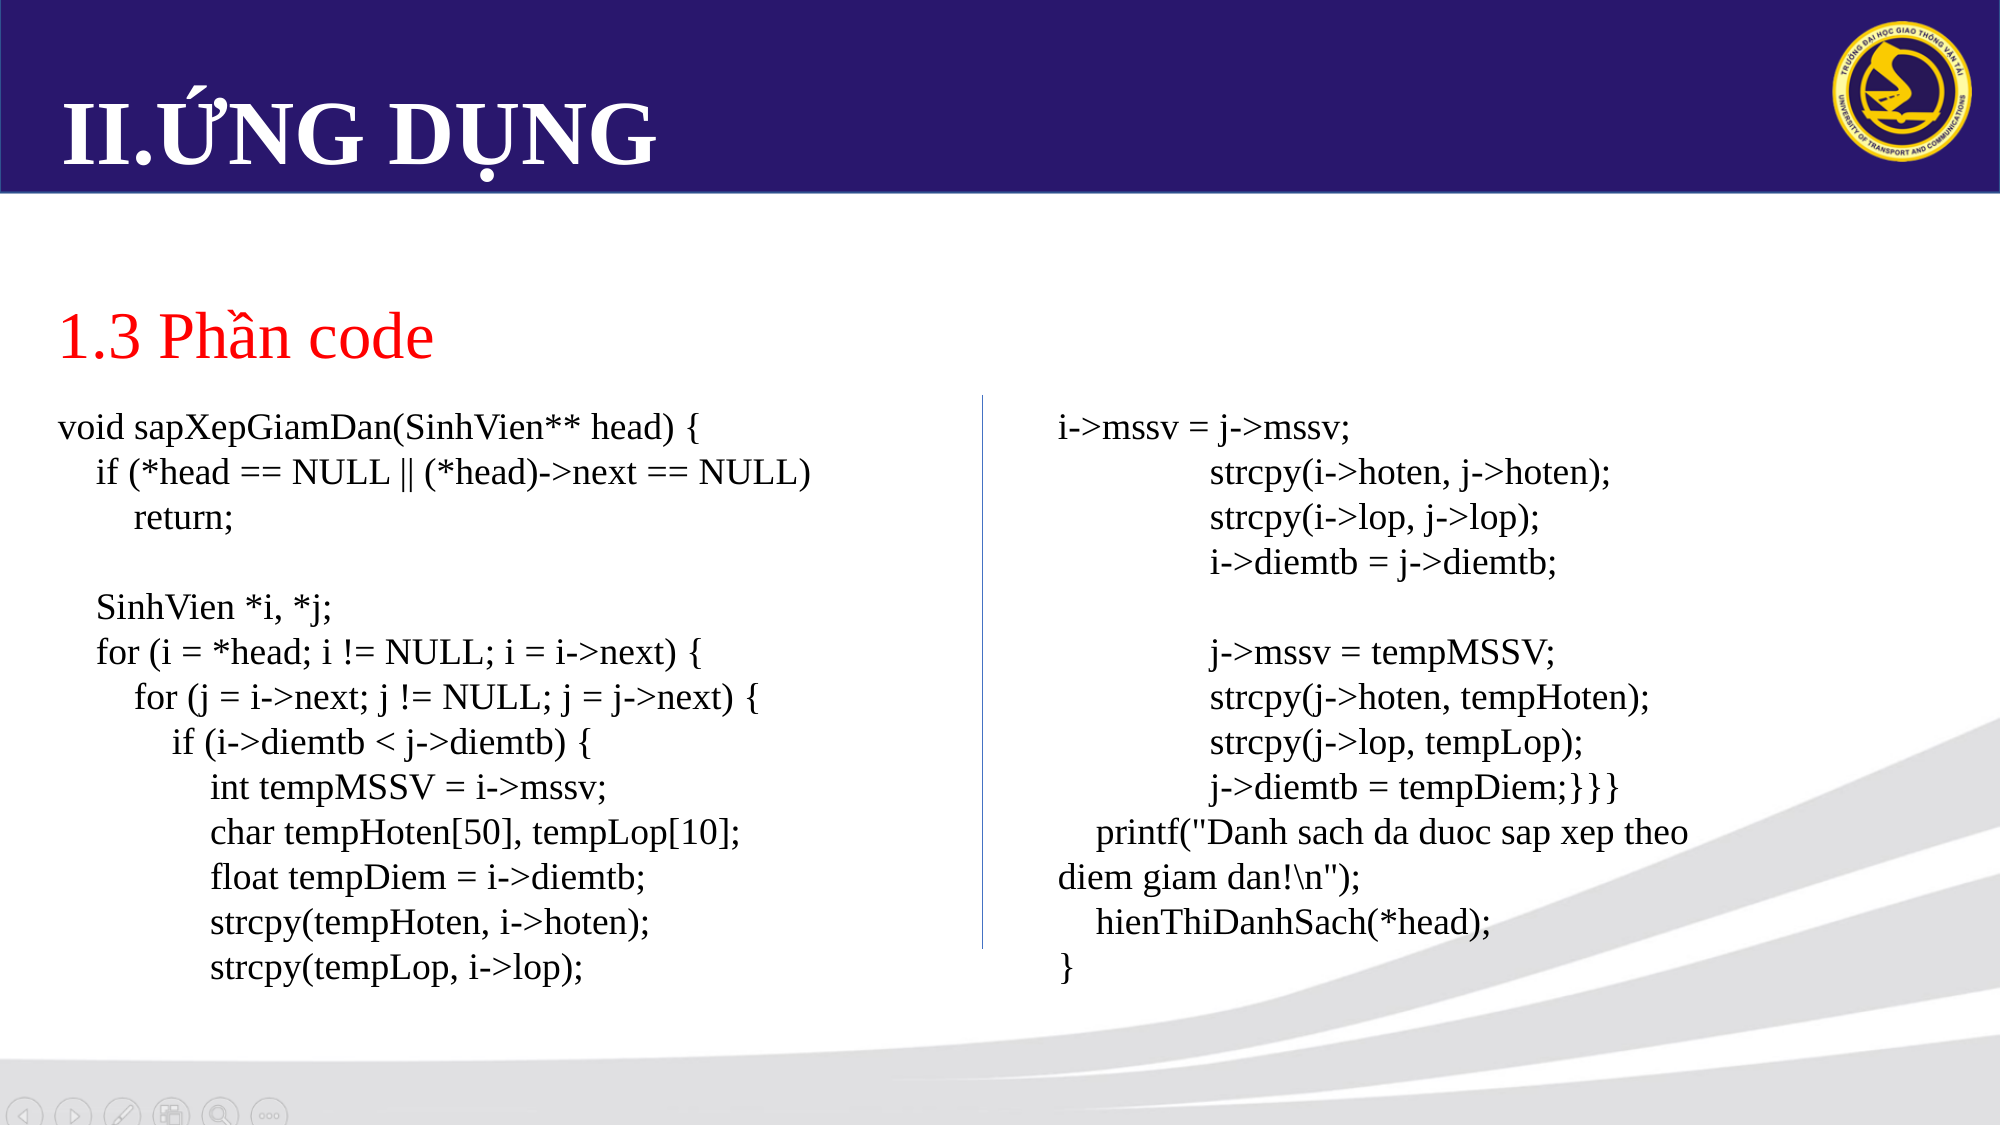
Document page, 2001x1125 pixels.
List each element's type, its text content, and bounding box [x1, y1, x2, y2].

title II.ỨNG DỤNG [0, 4, 694, 196]
text_box 1.3 Phần code [43, 244, 918, 380]
text_box void sapXepGiamDan(SinhVien** head) { if (*head == NULL || (*head)->next == NULL) return; SinhVien *i, *j; for (i = *head; i != NULL; i = i->next) { for (j = i->next; j != NULL; j = j->next) { if (i->diemtb < j->diemtb) { int tempMSSV = i->mssv; char tempHoten[50], tempLop[10]; float tempDiem = i->diemtb; strcpy(tempHoten, i->hoten); strcpy(tempLop, i->lop); [43, 394, 1044, 1040]
text_box i->mssv = j->mssv; strcpy(i->hoten, j->hoten); strcpy(i->lop, j->lop); i->diemtb = j->diemtb; j->mssv = tempMSSV; strcpy(j->hoten, tempHoten); strcpy(j->lop, tempLop); j->diemtb = tempDiem;}}} printf("Danh sach da duoc sap xep theo diem giam dan!\n"); hienThiDanhSach(*head); } [1043, 394, 1753, 995]
picture [0, 0, 2000, 1125]
